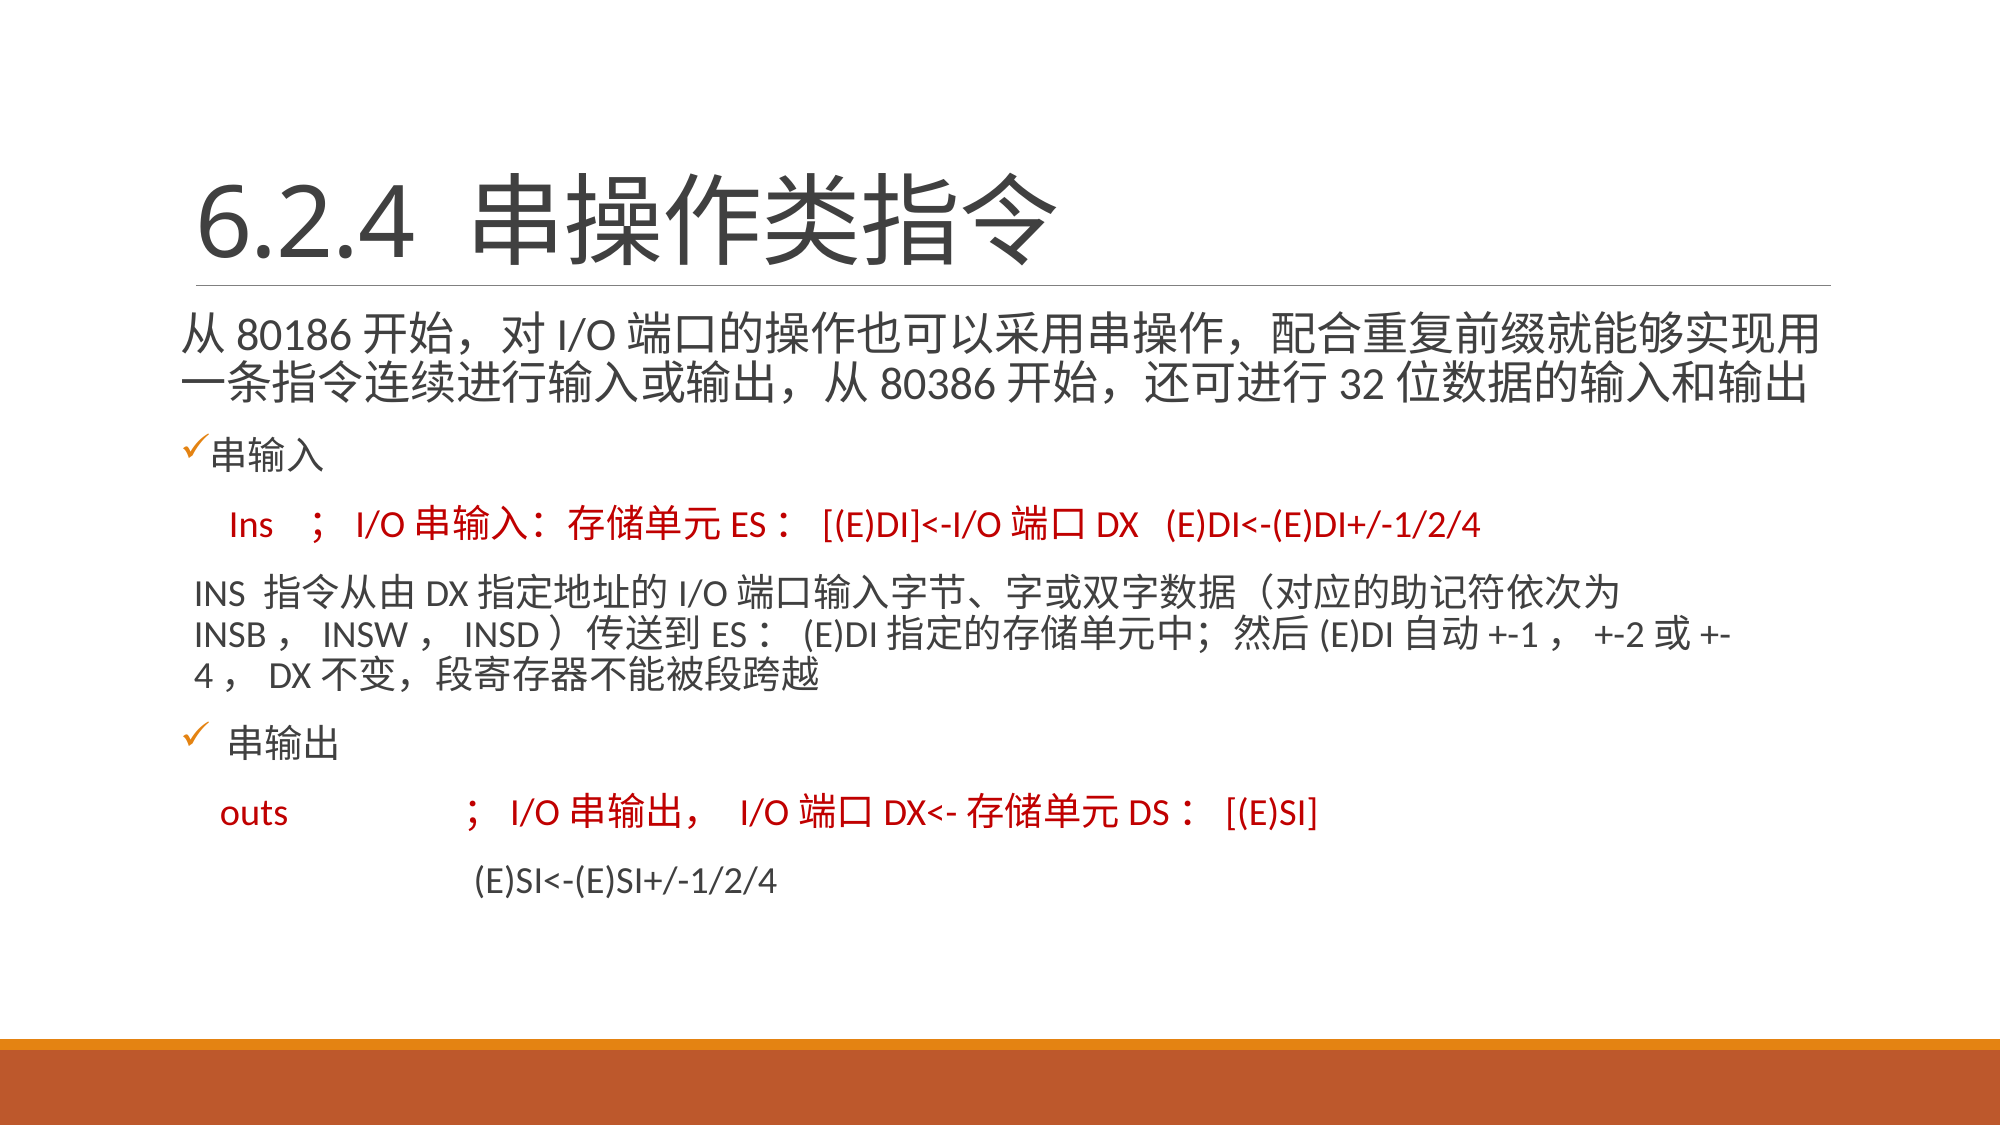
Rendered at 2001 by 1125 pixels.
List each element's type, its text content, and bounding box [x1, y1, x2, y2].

list 从80186开始，对I/O端口的操作也可以采用串操作，配合重复前缀就能够实现用一条指令连续进行输入或输出，从80386开始，还可进行32位数据的输入和输出 串输入 Ins ；I/O串输入：存储单元ES：[(E)DI]<-I/O端口DX (E)DI<-(E)DI+/-1/2/4 INS 指令从由DX指定地址的I/O端口输入字节、字或双字数据（对应的助记符依次为INSB，INSW，INSD）传送到ES：(E)DI指定的存储单元中；然后(E)DI自动+-1，+-2或+-4，DX不变，段寄存器不能被段跨越 串输出 outs ；I/O串输出， I/O端口DX<-存储单元DS：[(E)SI] (E)SI<-(E)SI+/-1/2/4 [180, 302, 1830, 963]
title 6.2.4 串操作类指令 [180, 47, 1830, 285]
